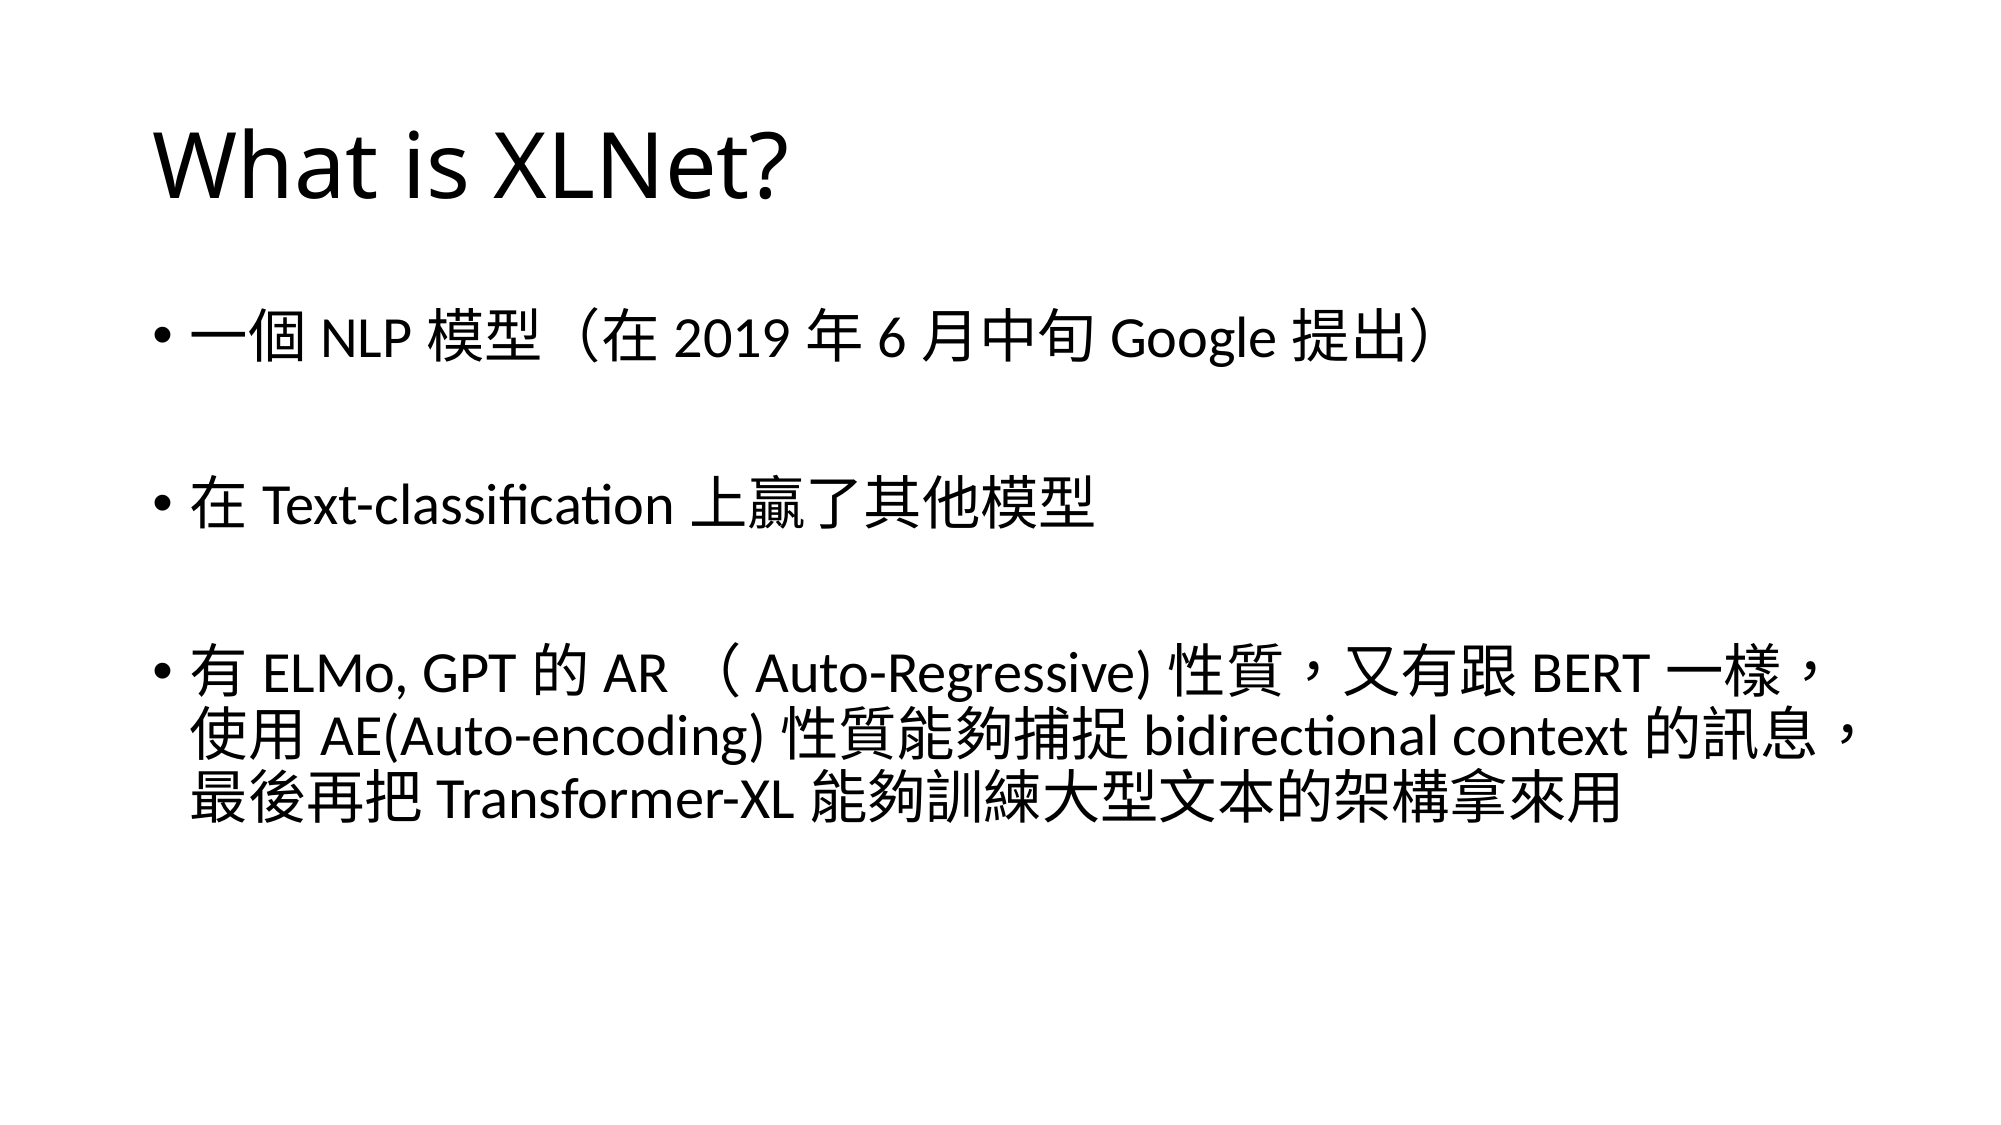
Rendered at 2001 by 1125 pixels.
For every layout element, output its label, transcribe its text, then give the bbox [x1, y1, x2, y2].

title What is XLNet? [137, 59, 1863, 278]
list 一個NLP模型（在2019年6月中旬Google提出） 在Text-classification上贏了其他模型 有ELMo, GPT的AR（Auto-Regressive)性質，又有跟BERT一樣，使用AE(Auto-encoding)性質能夠捕捉bidirectional context的訊息，最後再把Transformer-XL能夠訓練大型文本的架構拿來用 [137, 299, 1863, 1014]
